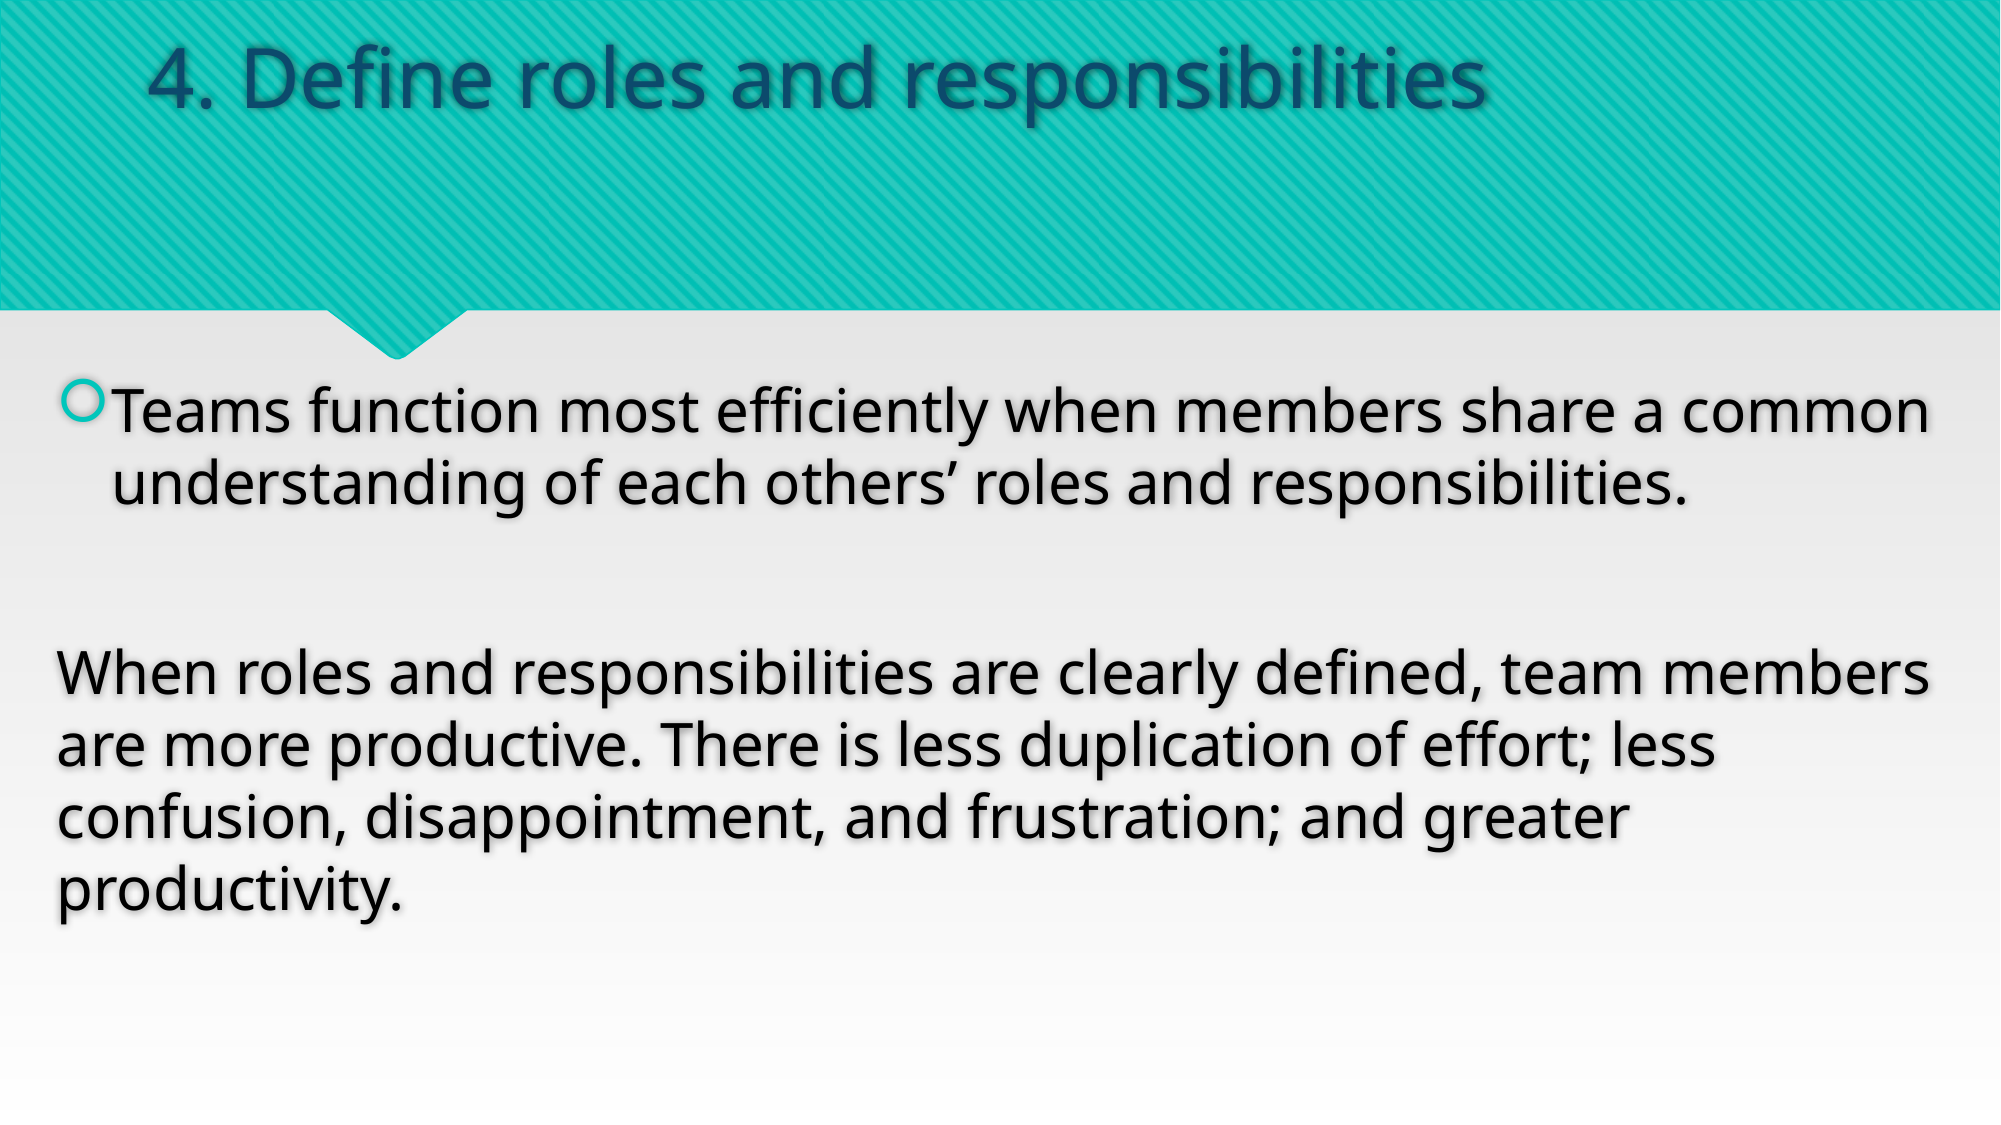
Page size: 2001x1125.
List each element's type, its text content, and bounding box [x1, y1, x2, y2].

list Teams function most efficiently when members share a common understanding of each others’ roles and responsibilities. When roles and responsibilities are clearly defined, team members are more productive. There is less duplication of effort; less confusion, disappointment, and frustration; and greater productivity. [41, 364, 1955, 962]
title 4. Define roles and responsibilities [132, 73, 1868, 233]
